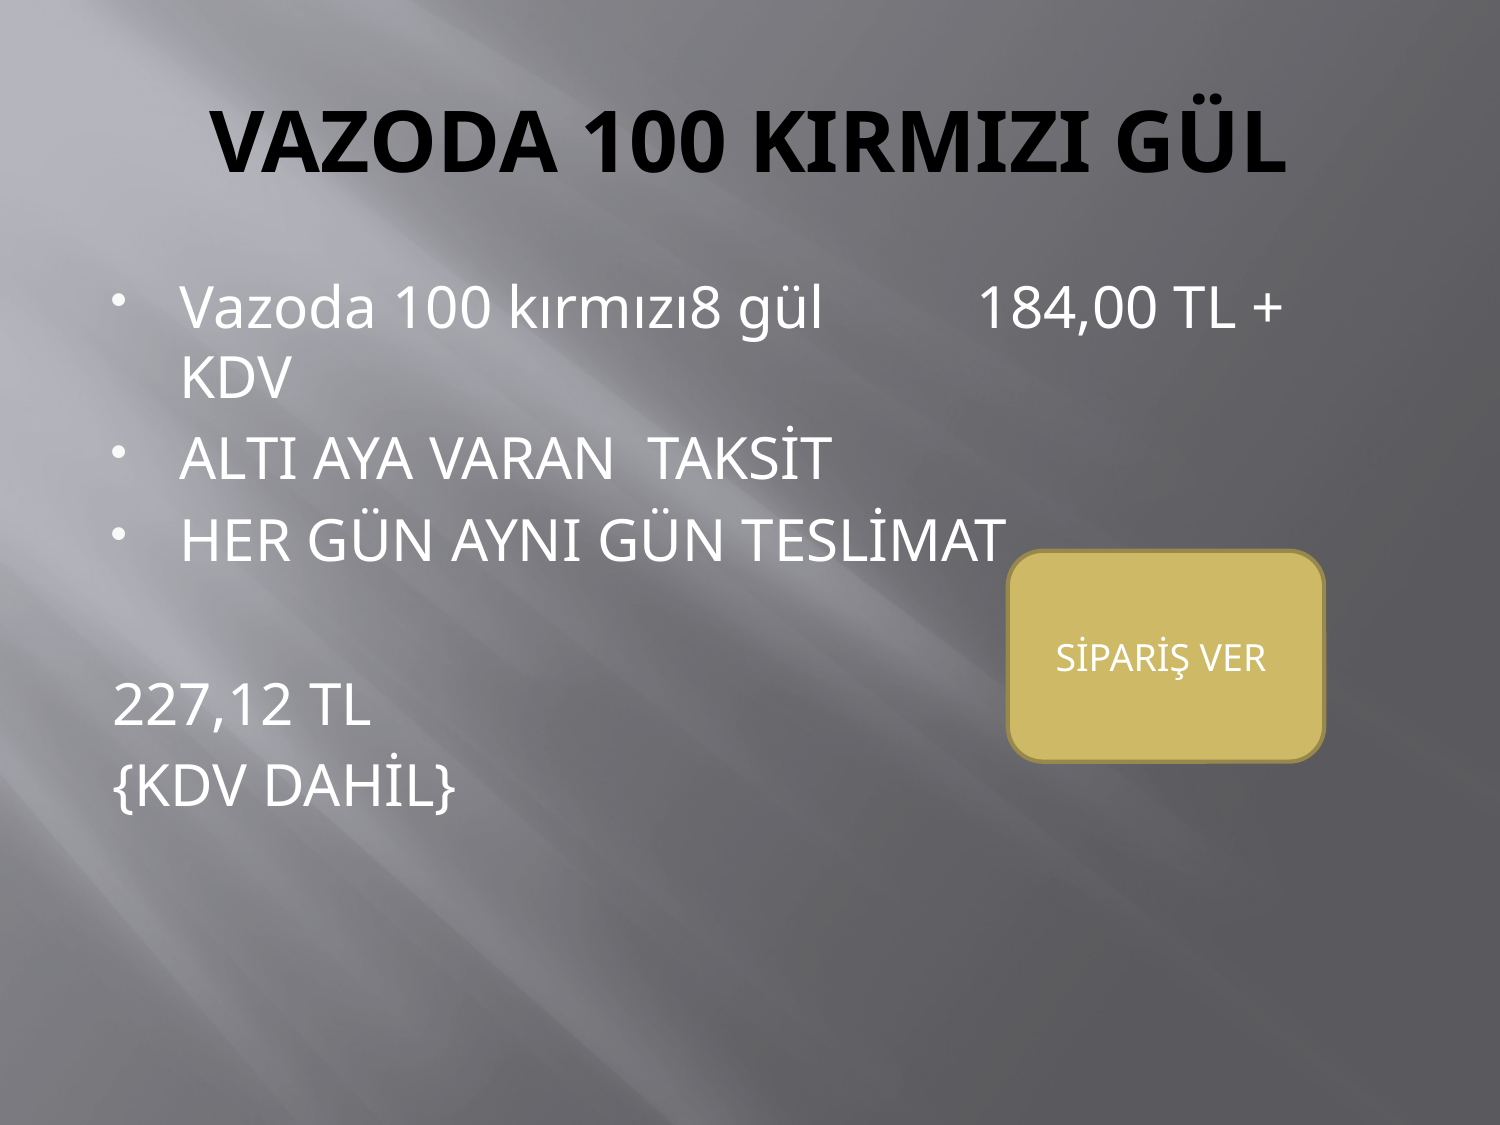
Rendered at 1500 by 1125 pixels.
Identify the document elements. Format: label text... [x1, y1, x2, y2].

title VAZODA 100 KIRMIZI GÜL [75, 45, 1425, 233]
text_box SİPARİŞ VER [1005, 548, 1327, 764]
list Vazoda 100 kırmızı8 gül 184,00 TL + KDV ALTI AYA VARAN TAKSİT HER GÜN AYNI GÜN TESLİMAT 227,12 TL {KDV DAHİL} [75, 262, 1425, 1035]
